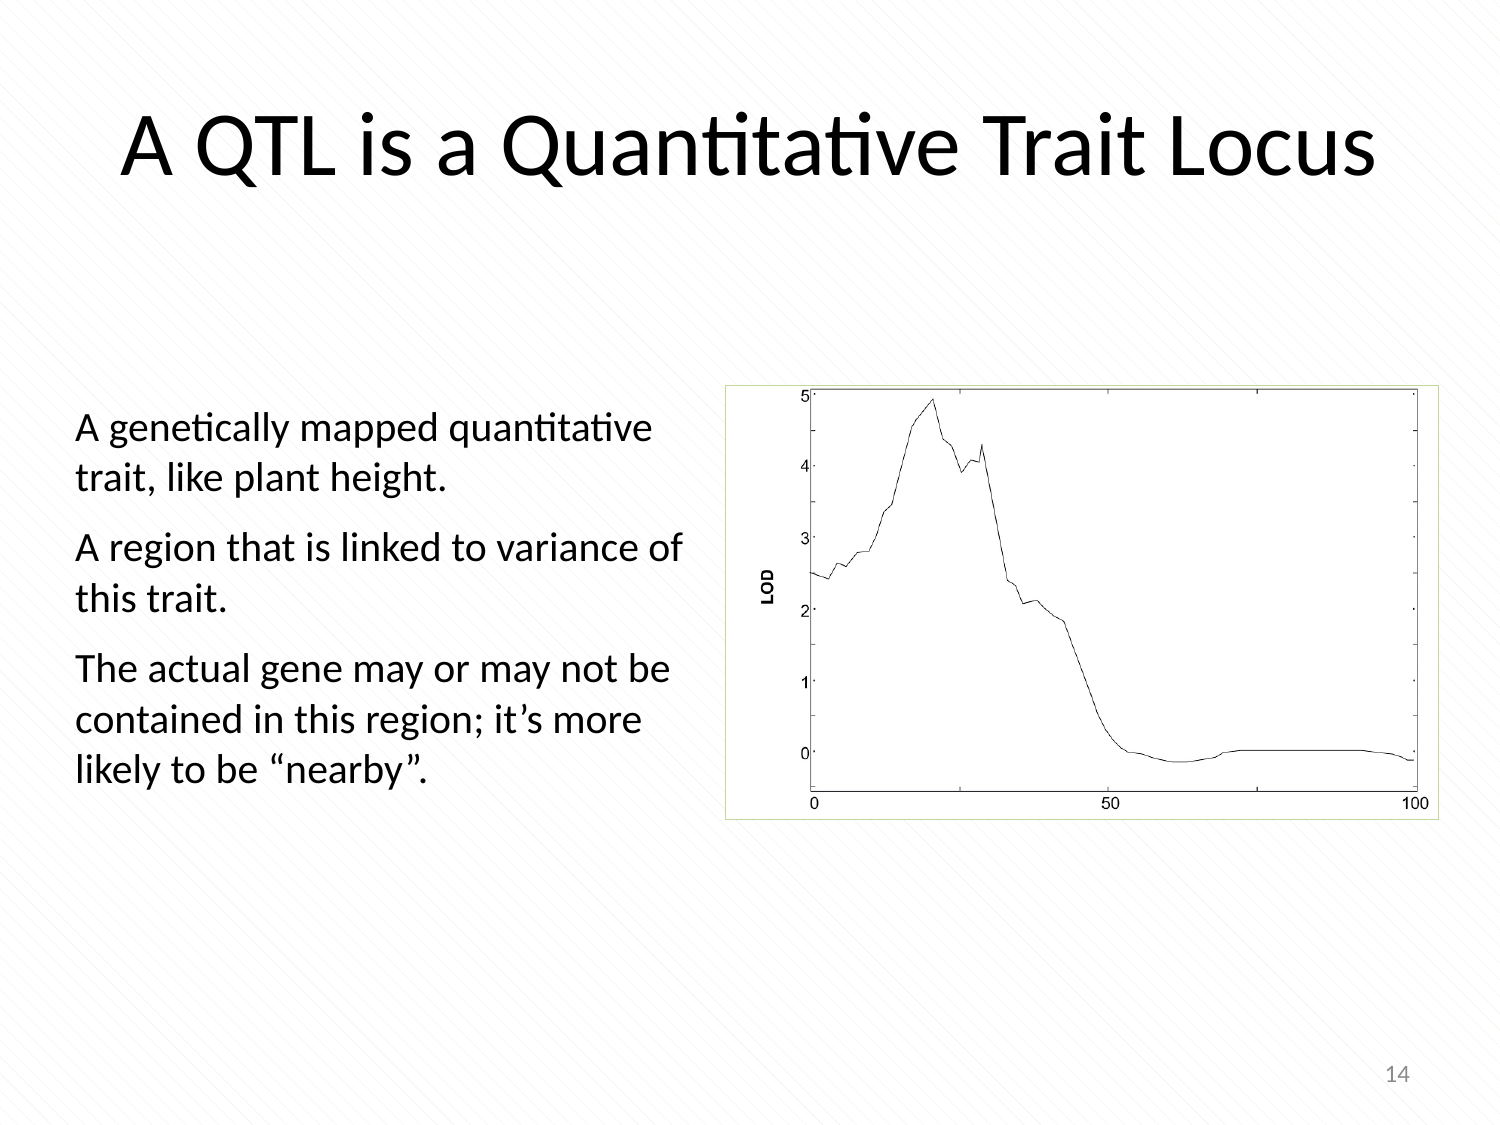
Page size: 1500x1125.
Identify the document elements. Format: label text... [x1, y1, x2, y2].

title A QTL is a Quantitative Trait Locus [75, 45, 1425, 233]
picture [724, 385, 1439, 820]
list A genetically mapped quantitative trait, like plant height. A region that is linked to variance of this trait. The actual gene may or may not be contained in this region; it’s more likely to be “nearby”. [60, 391, 713, 835]
slide_number 14 [1074, 1042, 1425, 1103]
